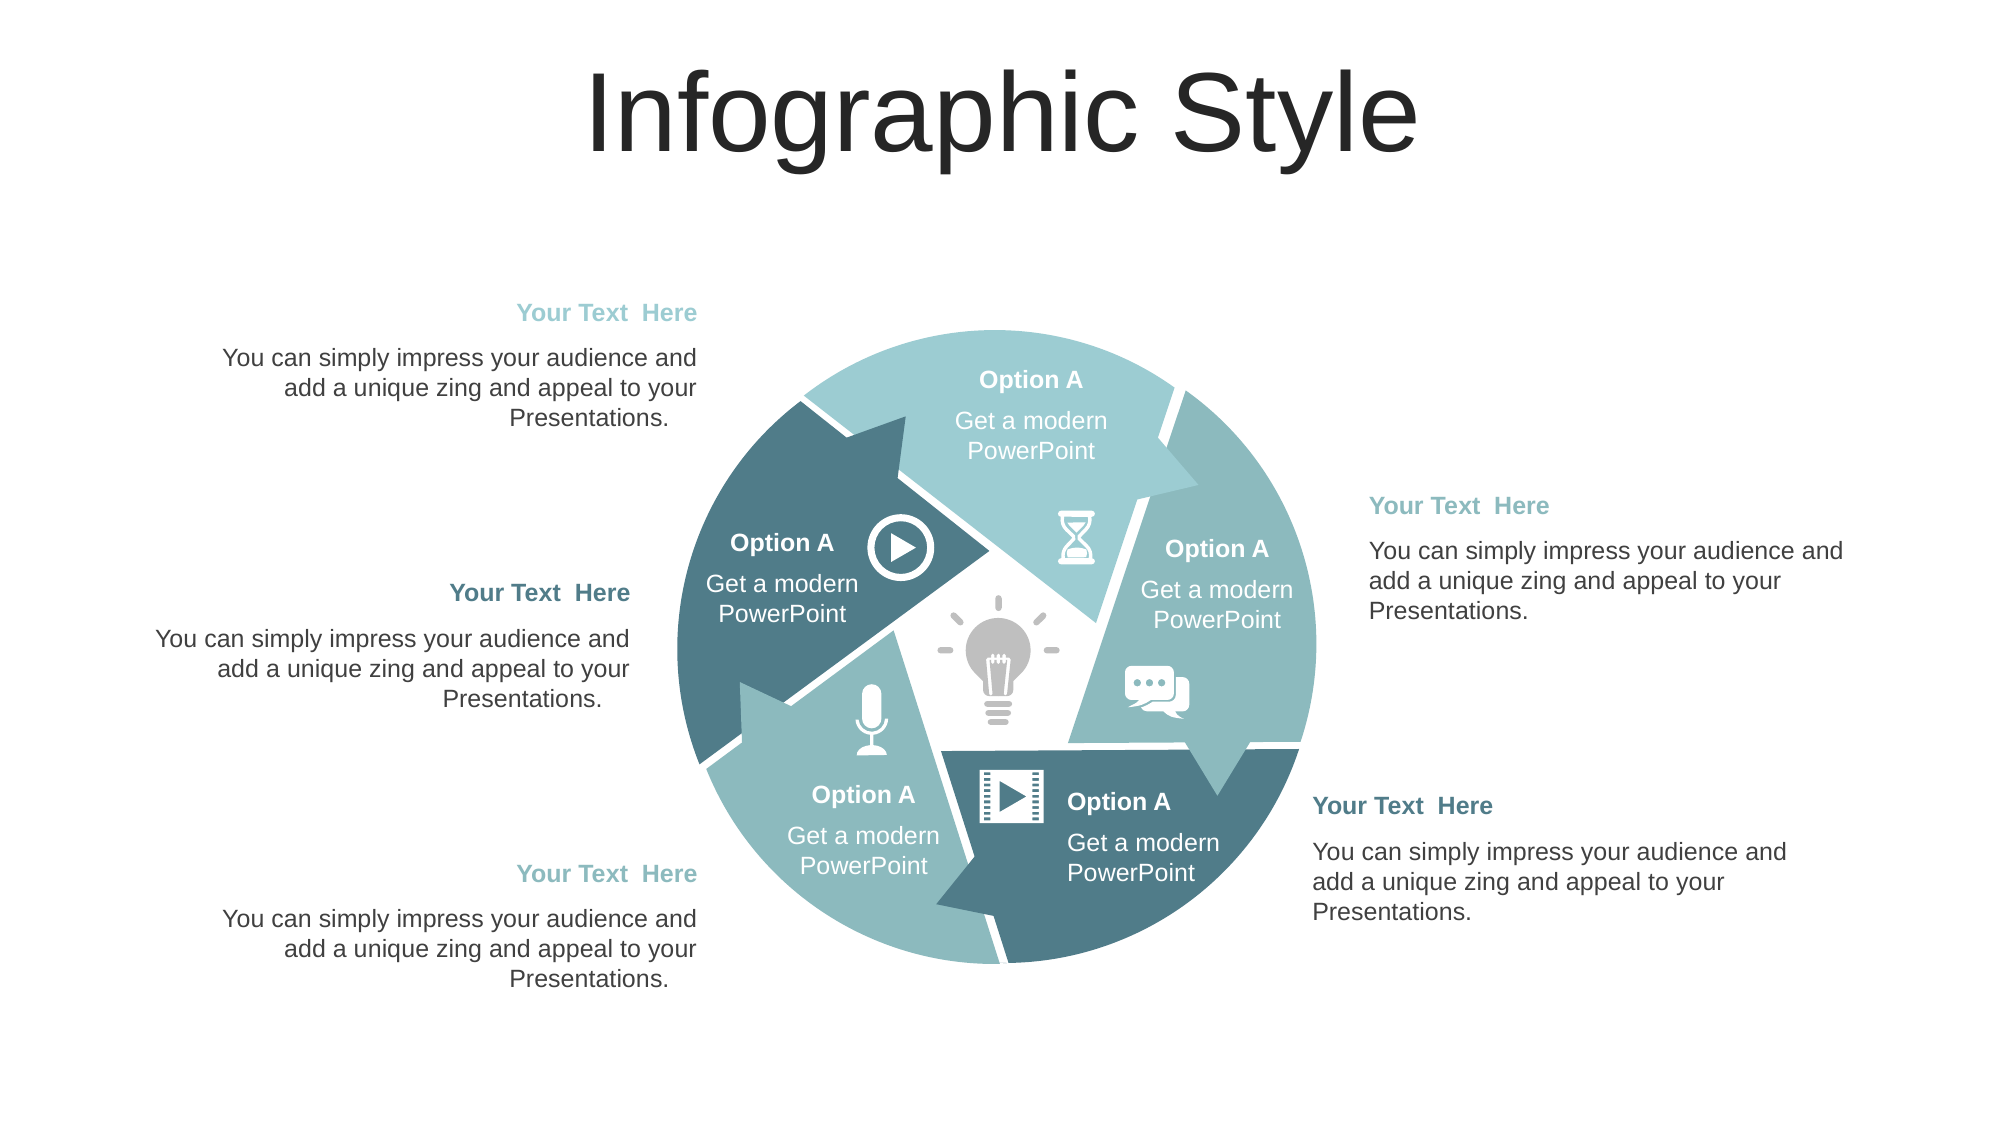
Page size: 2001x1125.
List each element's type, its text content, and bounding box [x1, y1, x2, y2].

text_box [1353, 481, 1893, 604]
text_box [1107, 525, 1328, 643]
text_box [921, 356, 1142, 473]
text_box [135, 569, 646, 691]
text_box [677, 329, 1317, 964]
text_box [1317, 782, 1808, 904]
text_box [202, 289, 713, 411]
list Infographic Style [53, 55, 1952, 175]
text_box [202, 849, 713, 972]
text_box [753, 770, 974, 888]
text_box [1052, 777, 1273, 895]
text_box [672, 519, 893, 637]
